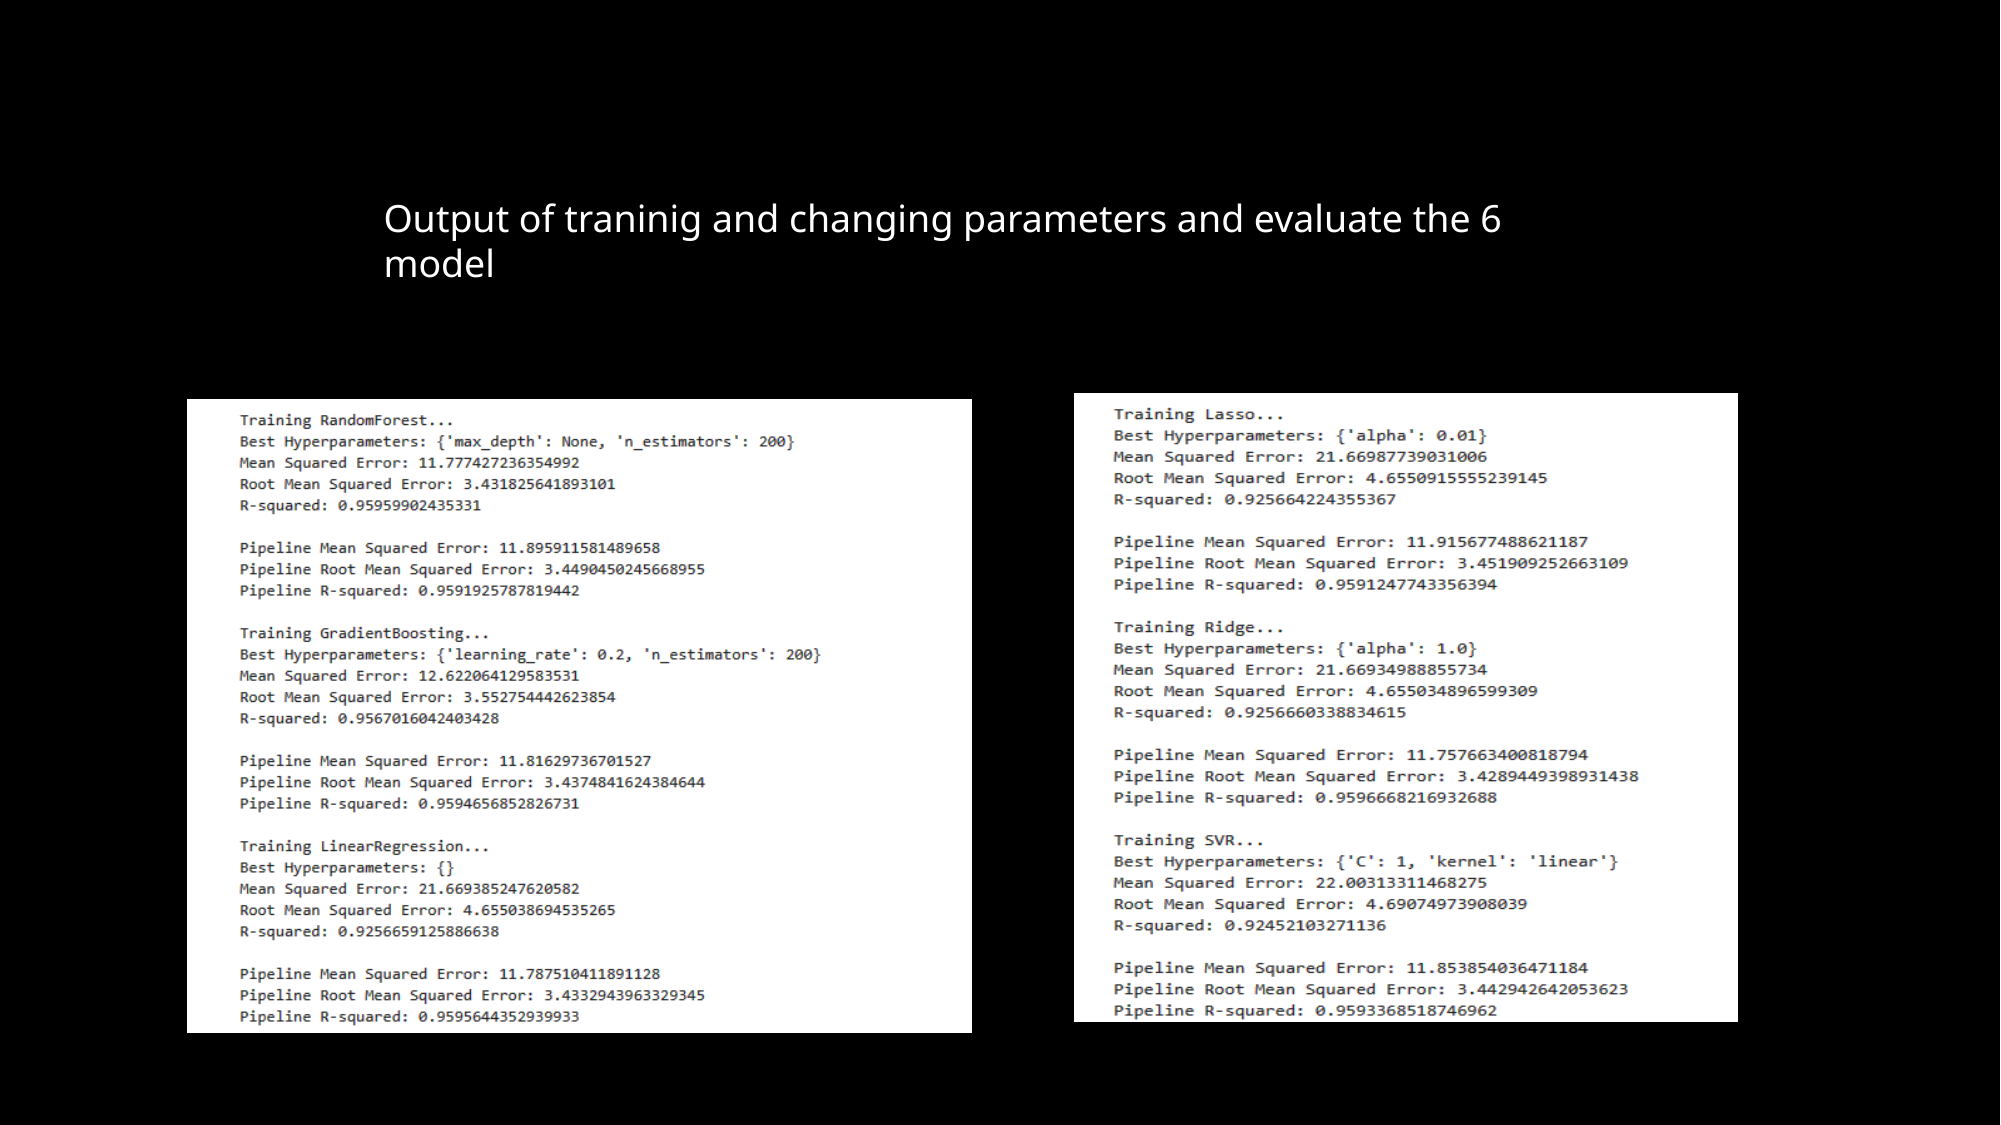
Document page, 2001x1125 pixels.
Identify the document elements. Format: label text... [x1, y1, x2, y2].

picture [187, 399, 972, 1033]
text_box Output of traninig and changing parameters and evaluate the 6 model [368, 187, 1632, 293]
picture [1074, 393, 1738, 1022]
